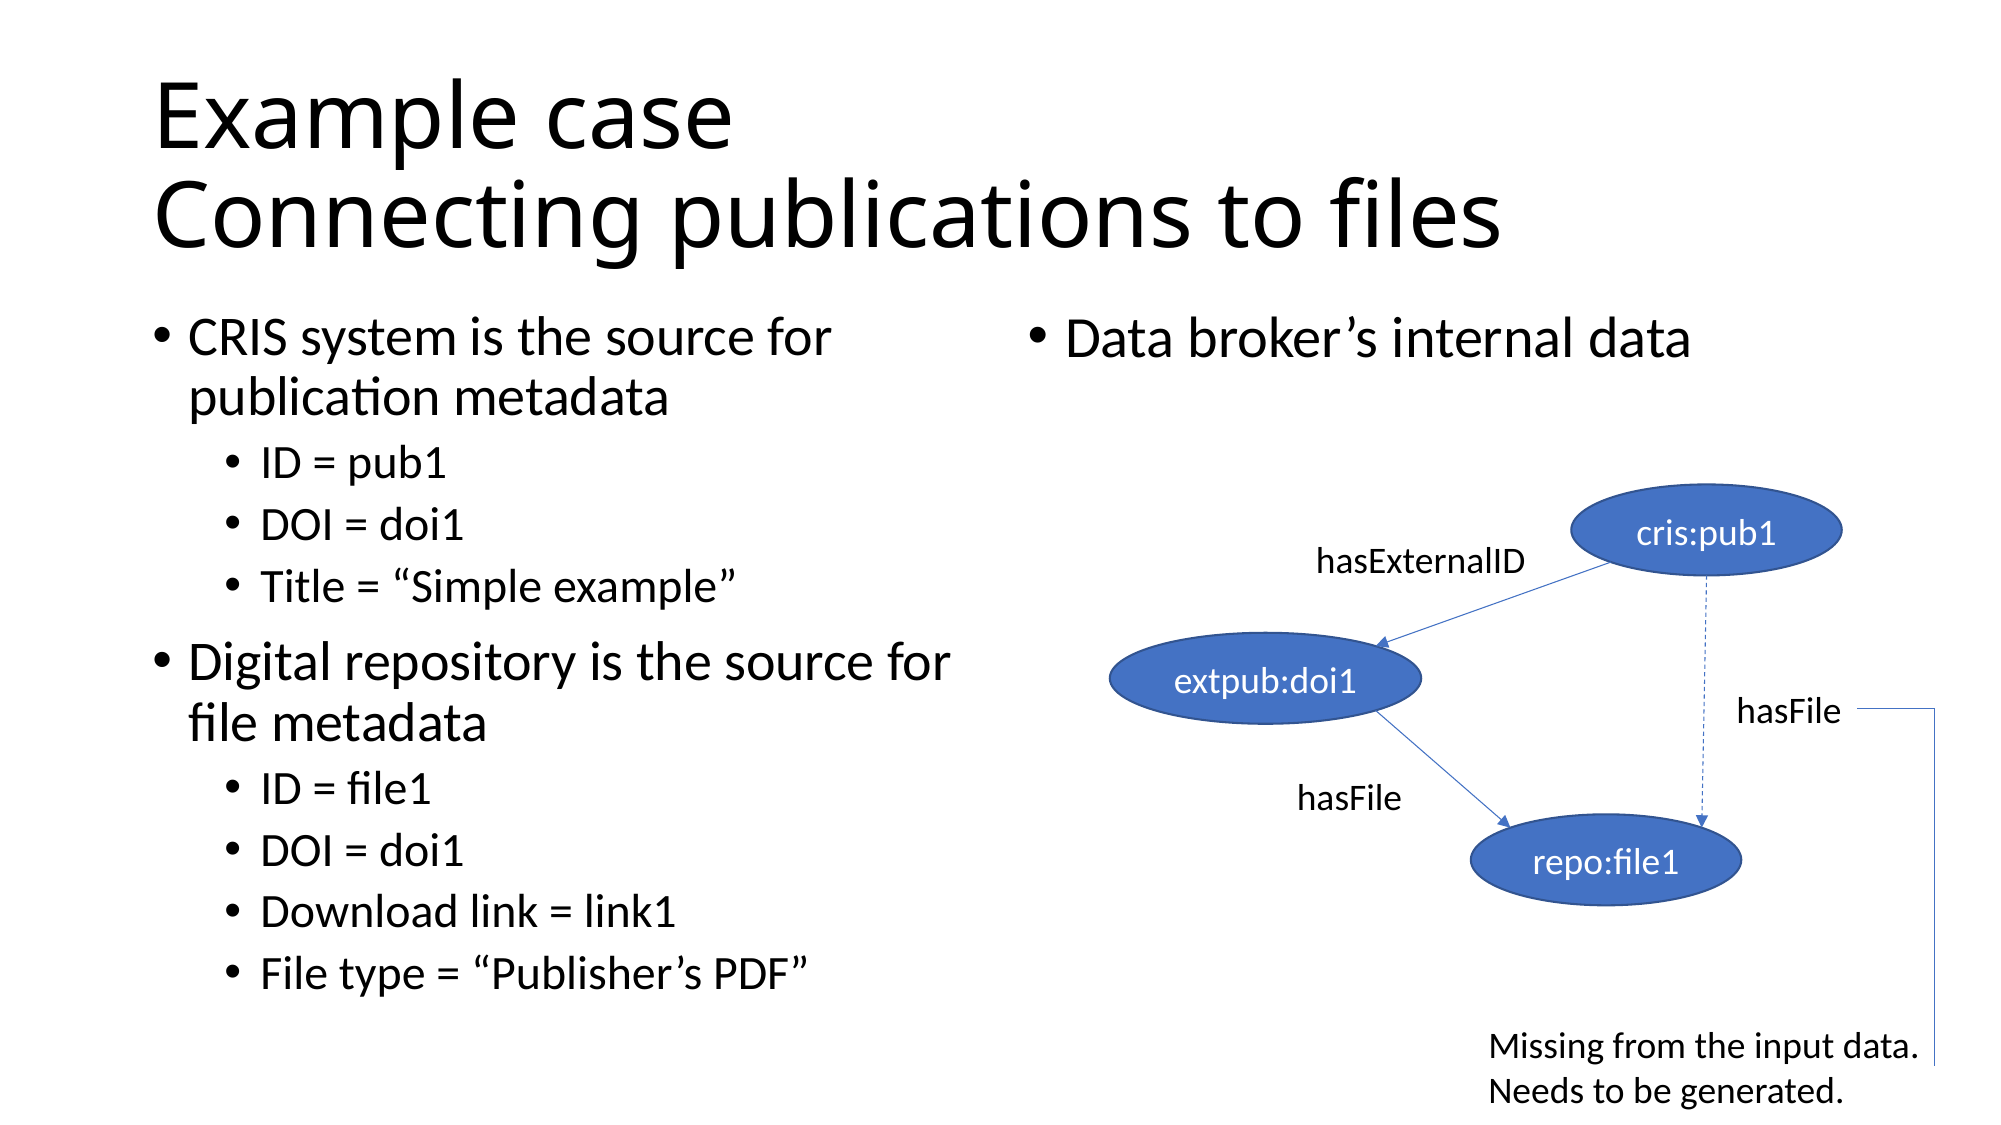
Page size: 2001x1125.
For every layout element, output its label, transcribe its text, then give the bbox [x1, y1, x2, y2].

title Example case Connecting publications to files [137, 59, 1863, 278]
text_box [1375, 562, 1611, 647]
list Data broker’s internal data [1012, 299, 1863, 1014]
list CRIS system is the source for publication metadata ID = pub1 DOI = doi1 Title = “Simple example” Digital repository is the source for file metadata ID = file1 DOI = doi1 Download link = link1 File type = “Publisher’s PDF” [137, 299, 988, 1014]
text_box Missing from the input data. Needs to be generated. [1473, 1013, 1935, 1118]
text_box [1701, 575, 1707, 828]
text_box hasFile [1721, 678, 1857, 739]
text_box hasFile [1282, 766, 1375, 826]
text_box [1375, 710, 1511, 828]
text_box extpub:doi1 [1108, 631, 1423, 725]
text_box repo:file1 [1469, 813, 1743, 907]
text_box hasExternalID [1300, 528, 1541, 589]
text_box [1857, 709, 1938, 1067]
text_box cris:pub1 [1570, 483, 1843, 577]
